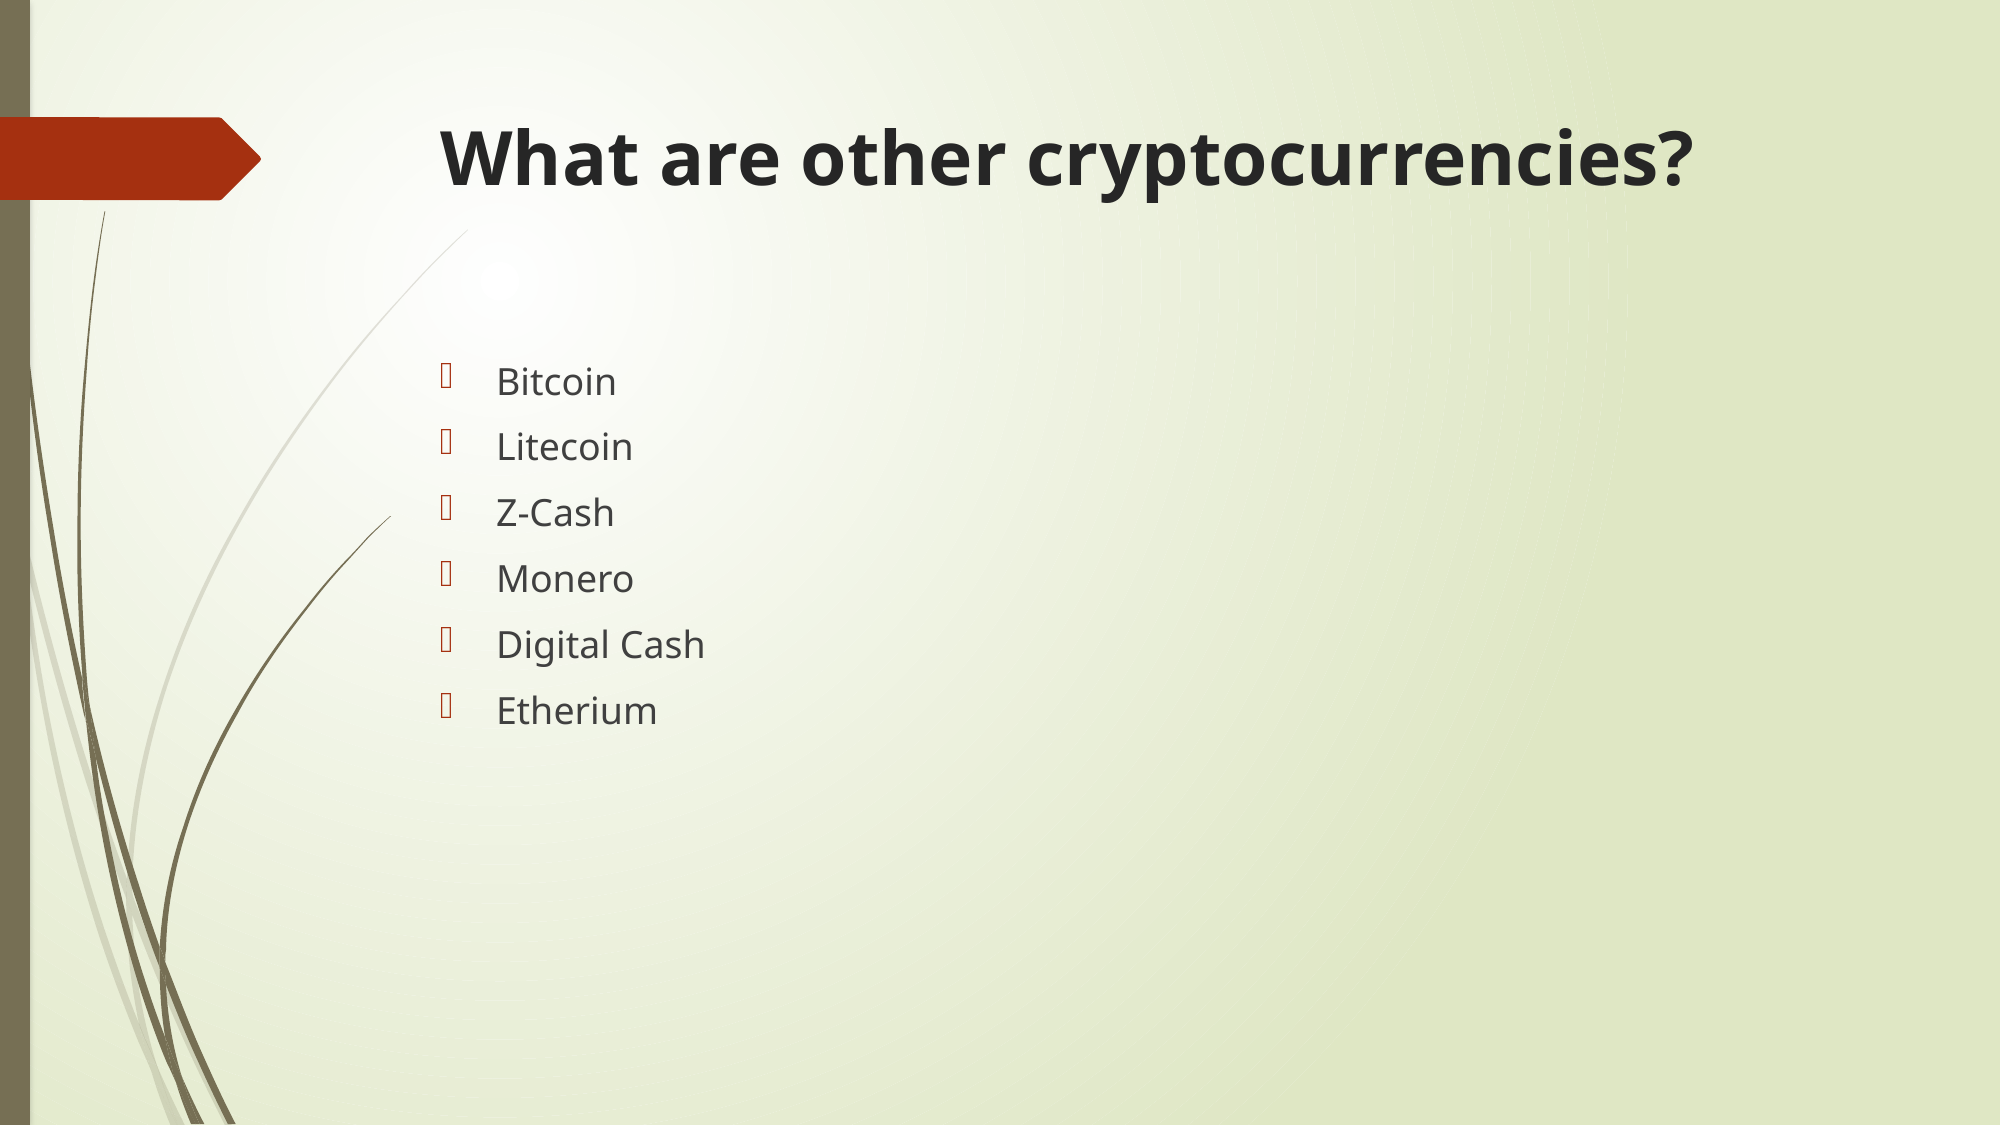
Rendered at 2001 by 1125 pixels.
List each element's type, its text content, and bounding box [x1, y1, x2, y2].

list Bitcoin Litecoin Z-Cash Monero Digital Cash Etherium [424, 350, 1888, 970]
title What are other cryptocurrencies? [425, 102, 1888, 313]
